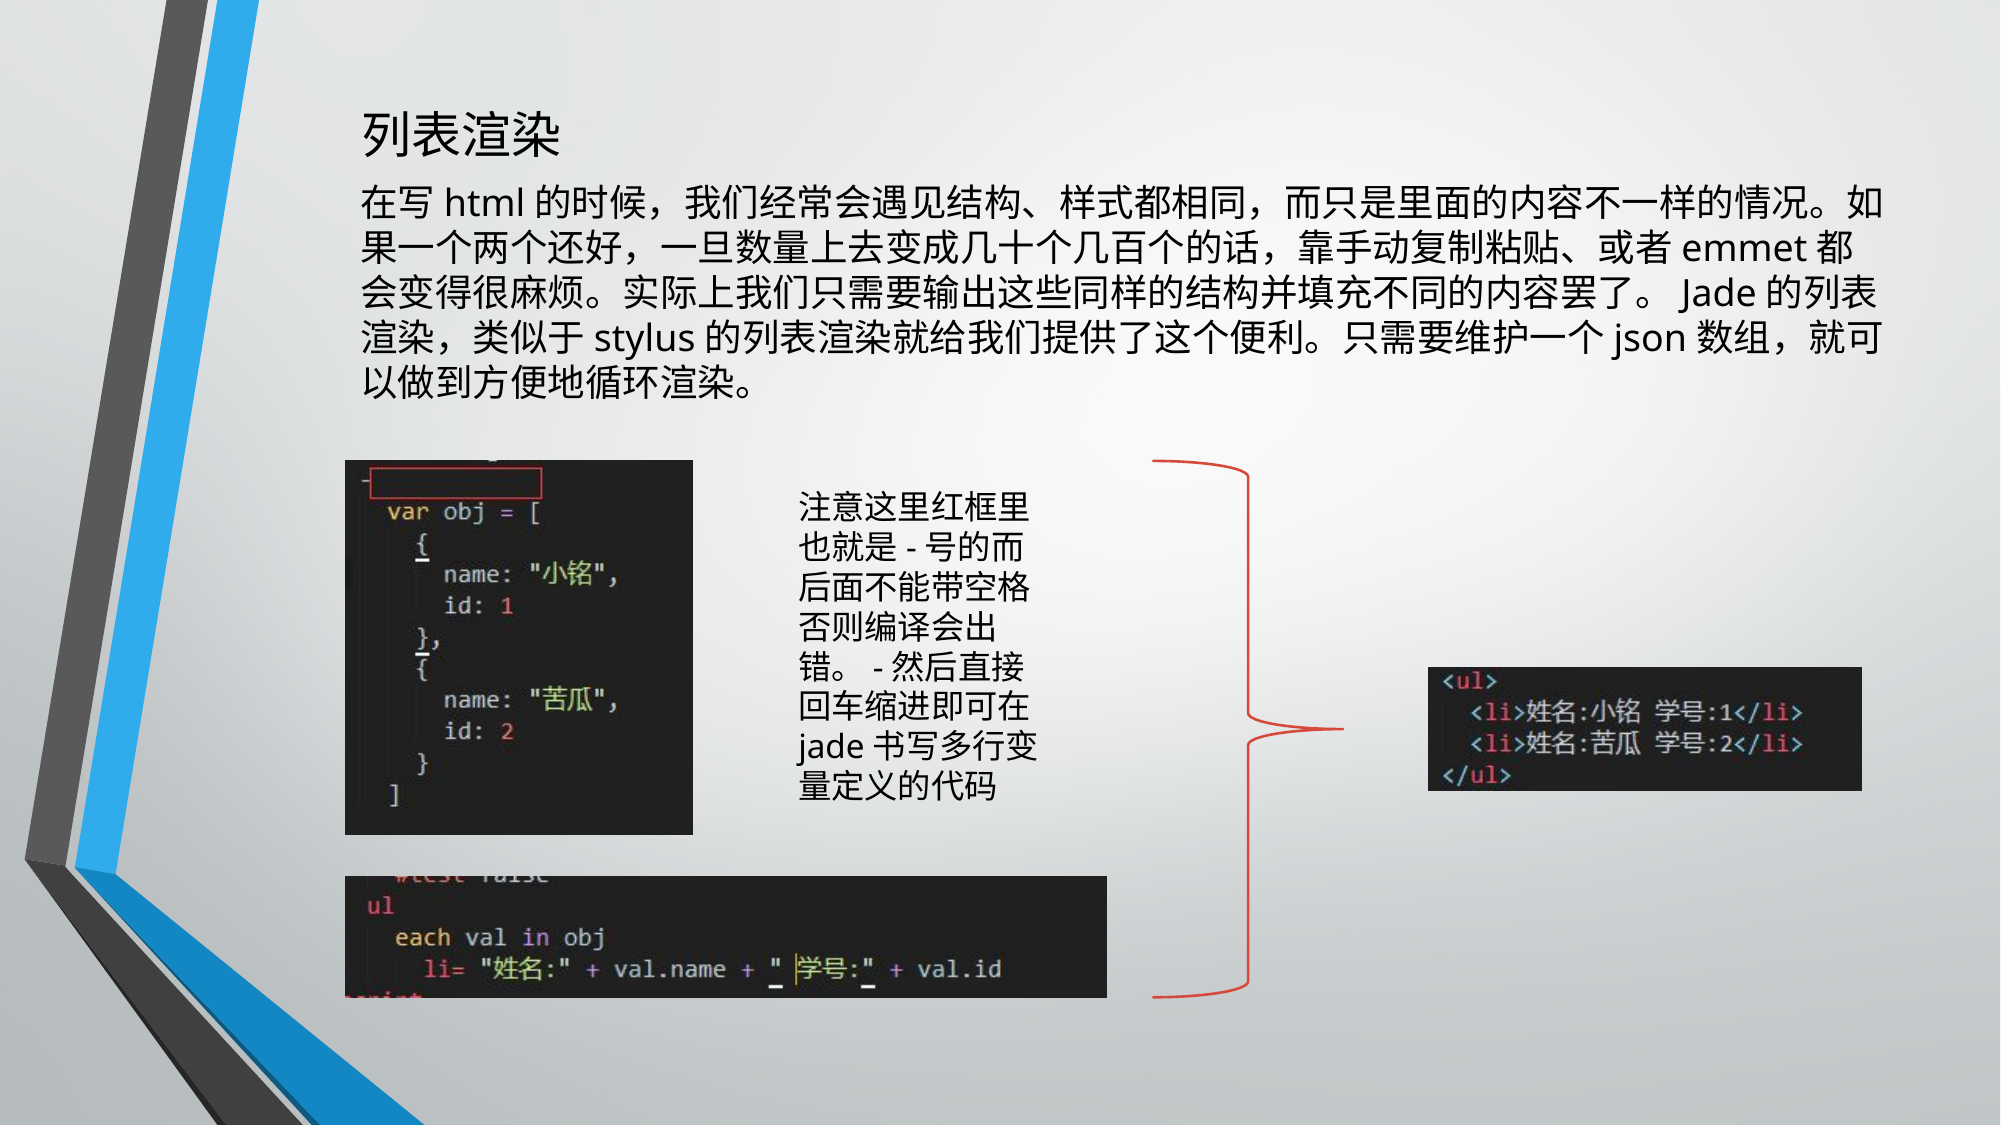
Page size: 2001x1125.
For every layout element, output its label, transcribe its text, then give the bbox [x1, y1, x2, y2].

text_box 在写html的时候，我们经常会遇见结构、样式都相同，而只是里面的内容不一样的情况。如果一个两个还好，一旦数量上去变成几十个几百个的话，靠手动复制粘贴、或者emmet都会变得很麻烦。实际上我们只需要输出这些同样的结构并填充不同的内容罢了。Jade的列表渲染，类似于stylus的列表渲染就给我们提供了这个便利。只需要维护一个json数组，就可以做到方便地循环渲染。 [345, 171, 1904, 412]
text_box [1151, 459, 1345, 999]
picture [1428, 667, 1862, 792]
picture [344, 460, 693, 835]
text_box 列表渲染 [346, 95, 577, 171]
text_box 注意这里红框里也就是-号的而后面不能带空格否则编译会出错。-然后直接回车缩进即可在jade书写多行变量定义的代码 [783, 478, 1062, 813]
picture [344, 876, 1107, 998]
